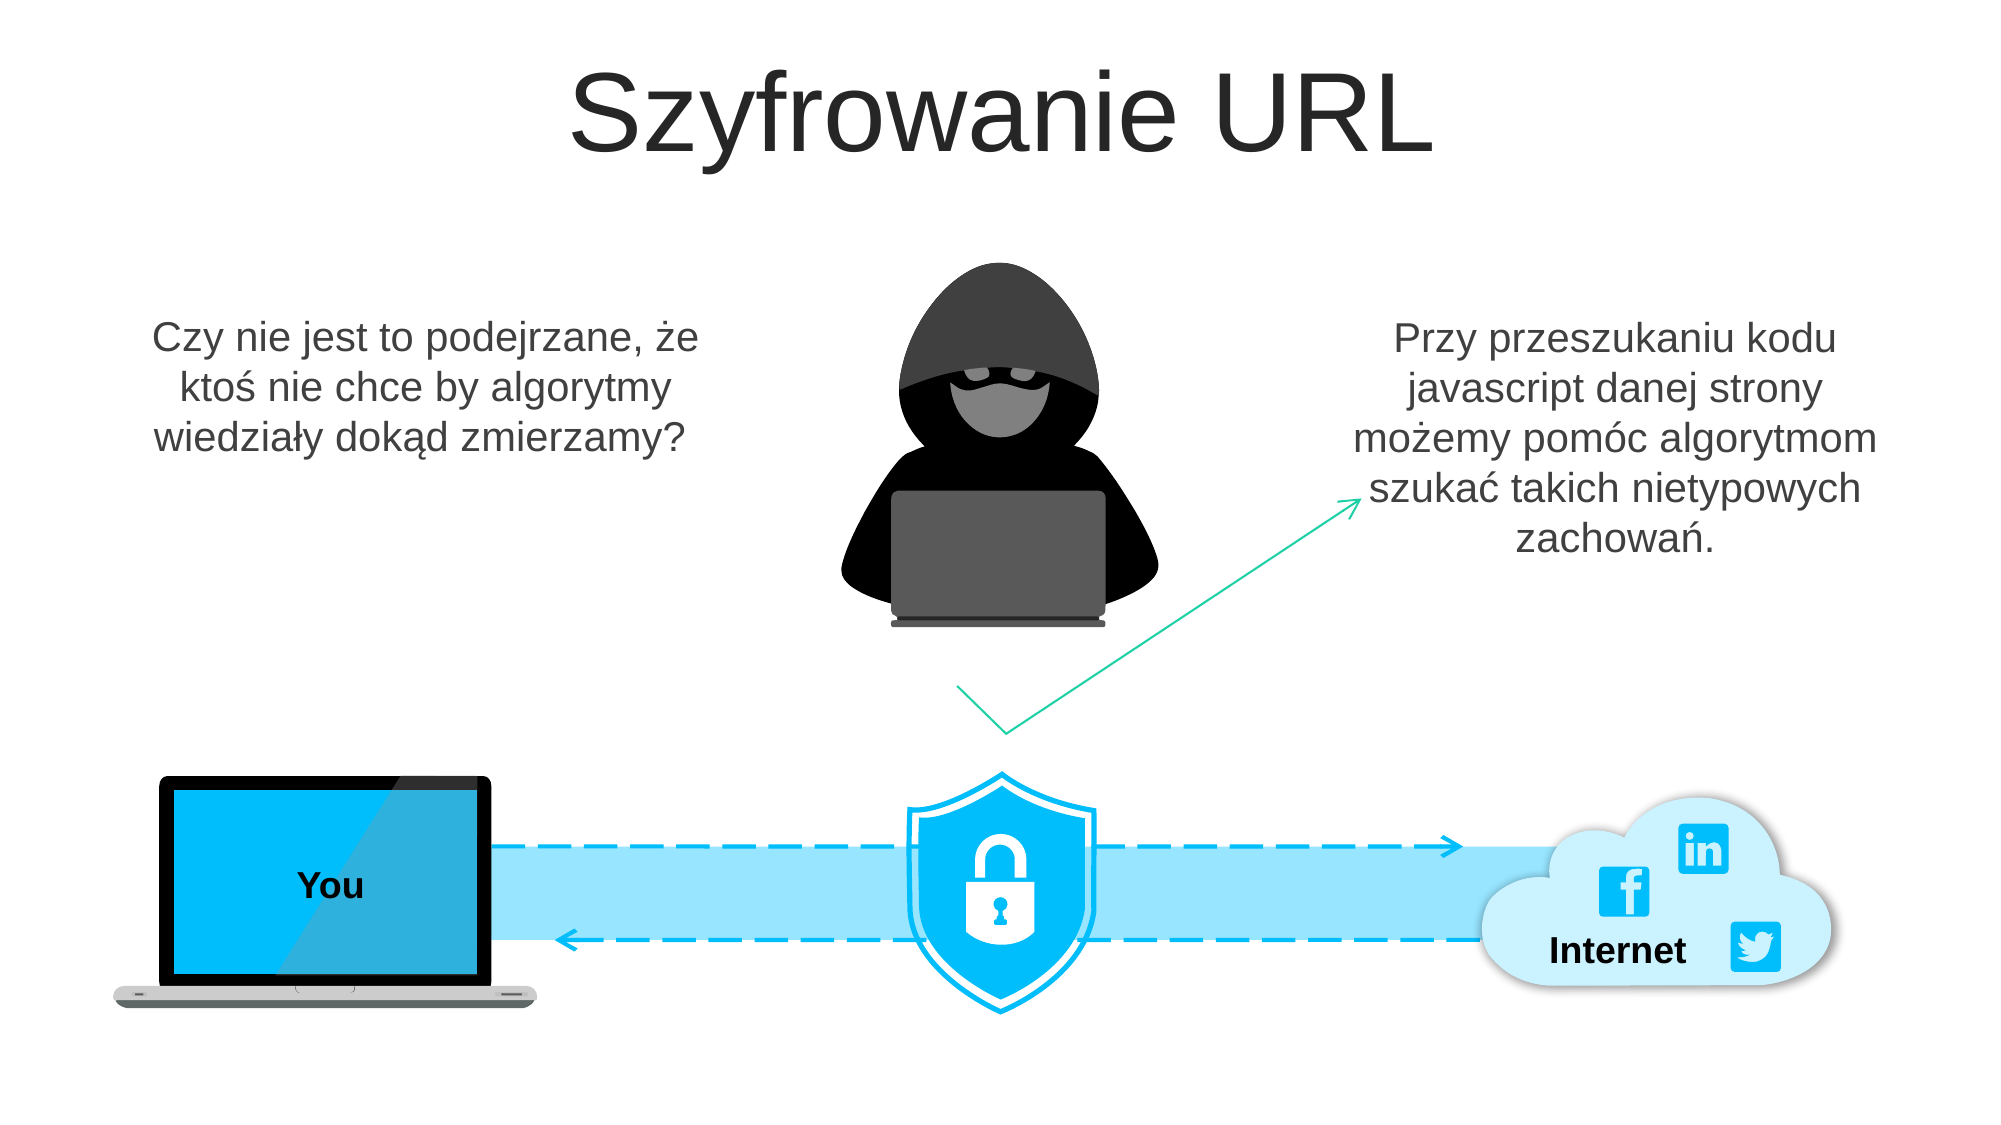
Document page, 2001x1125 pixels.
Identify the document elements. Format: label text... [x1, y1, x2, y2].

list Szyfrowanie URL [53, 55, 1952, 175]
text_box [841, 262, 1159, 628]
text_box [909, 774, 1094, 1012]
text_box [956, 515, 1324, 736]
text_box [1094, 846, 1481, 939]
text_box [1481, 797, 1832, 986]
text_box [111, 774, 539, 1009]
text_box Czy nie jest to podejrzane, że ktoś nie chce by algorytmy wiedziały dokąd zmierzamy? [135, 302, 717, 468]
text_box Przy przeszukaniu kodu javascript danej strony możemy pomóc algorytmom szukać takich nietypowych zachowań. [1324, 303, 1907, 569]
text_box [539, 847, 909, 941]
